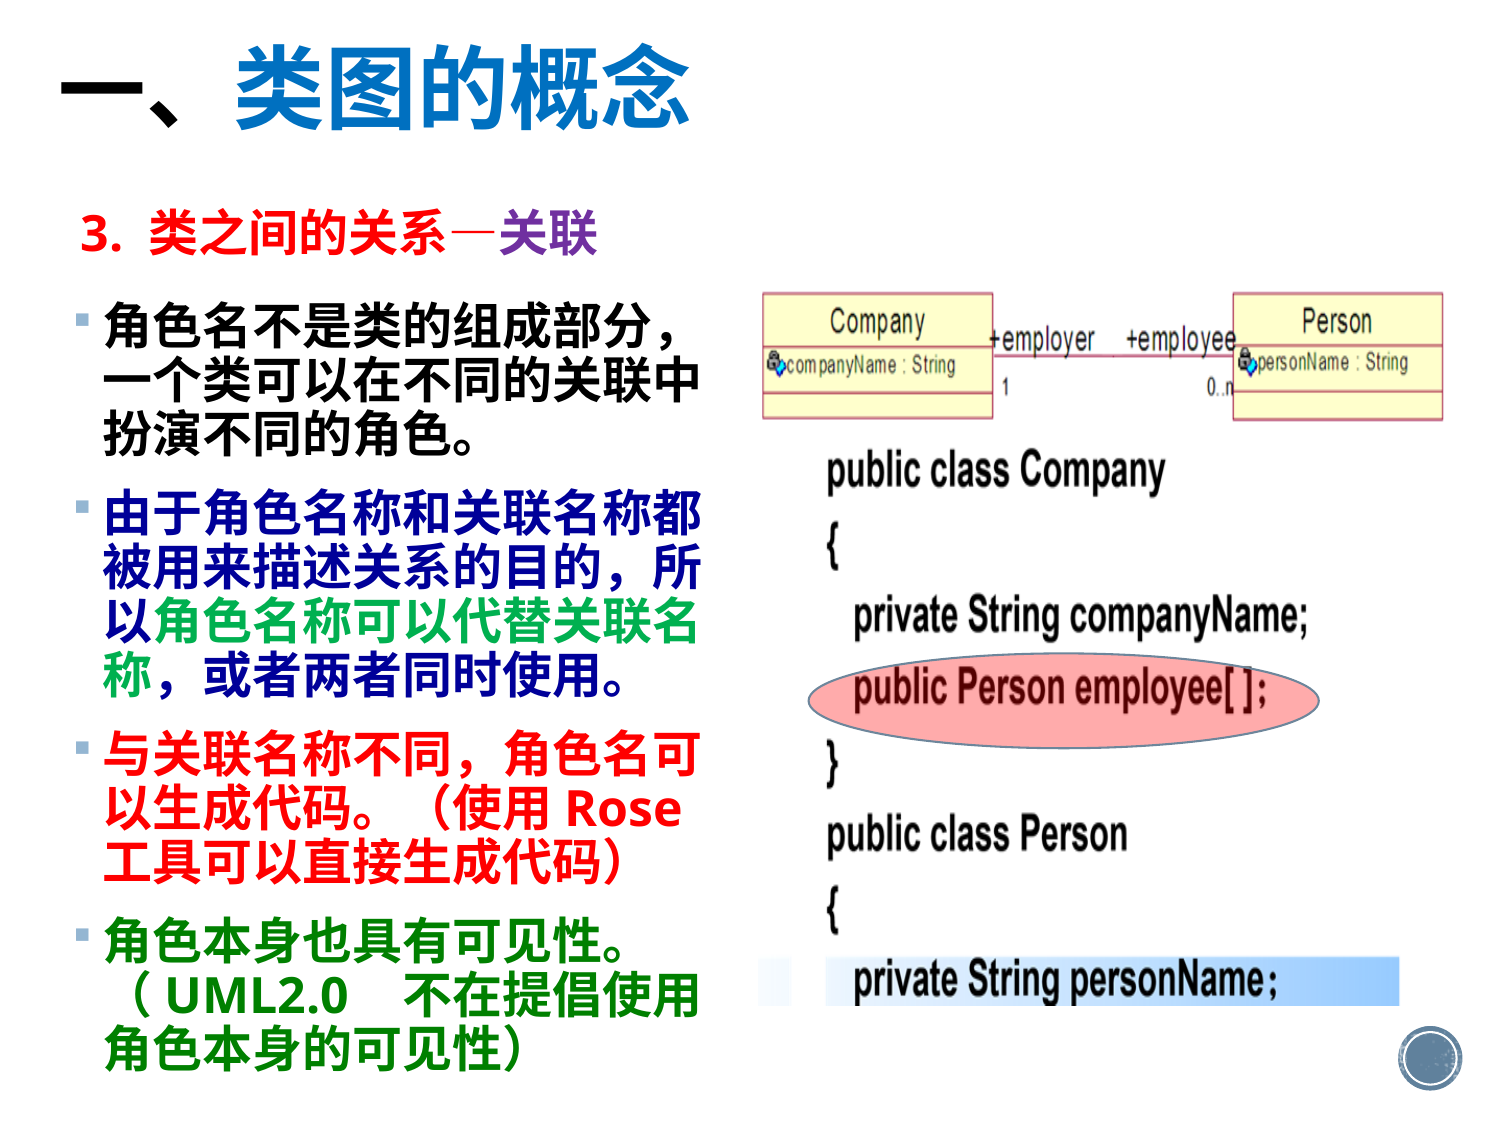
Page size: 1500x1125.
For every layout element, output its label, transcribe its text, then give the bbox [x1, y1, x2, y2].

picture [758, 262, 1445, 1006]
text_box 一、类图的概念 [43, 34, 1319, 151]
list 角色名不是类的组成部分，一个类可以在不同的关联中扮演不同的角色。 由于角色名称和关联名称都被用来描述关系的目的，所以角色名称可以代替关联名称，或者两者同时使用。 与关联名称不同，角色名可以生成代码。（使用Rose工具可以直接生成代码） 角色本身也具有可见性。（UML2.0 不在提倡使用角色本身的可见性） [57, 294, 758, 986]
text_box 3. 类之间的关系—关联 [66, 193, 867, 263]
